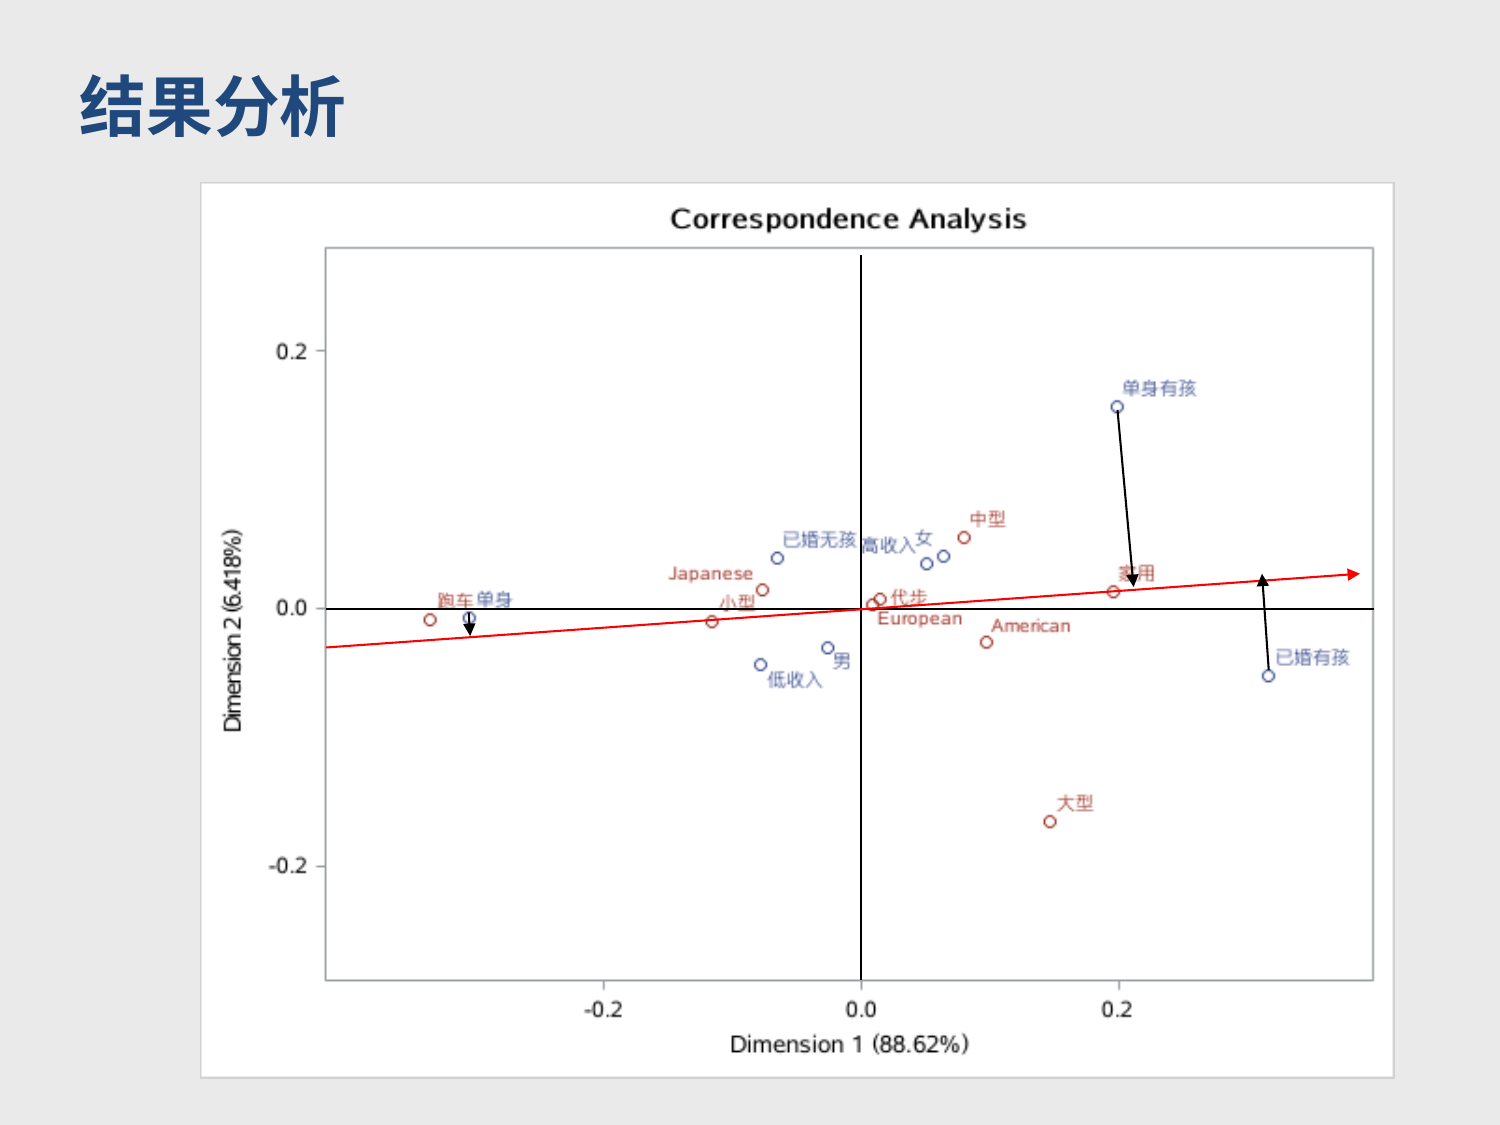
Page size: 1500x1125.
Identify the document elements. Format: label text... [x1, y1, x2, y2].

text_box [1269, 573, 1361, 648]
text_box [1261, 573, 1269, 671]
text_box 结果分析 [64, 56, 960, 152]
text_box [326, 573, 1261, 648]
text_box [1117, 409, 1134, 588]
picture [200, 182, 1396, 1079]
